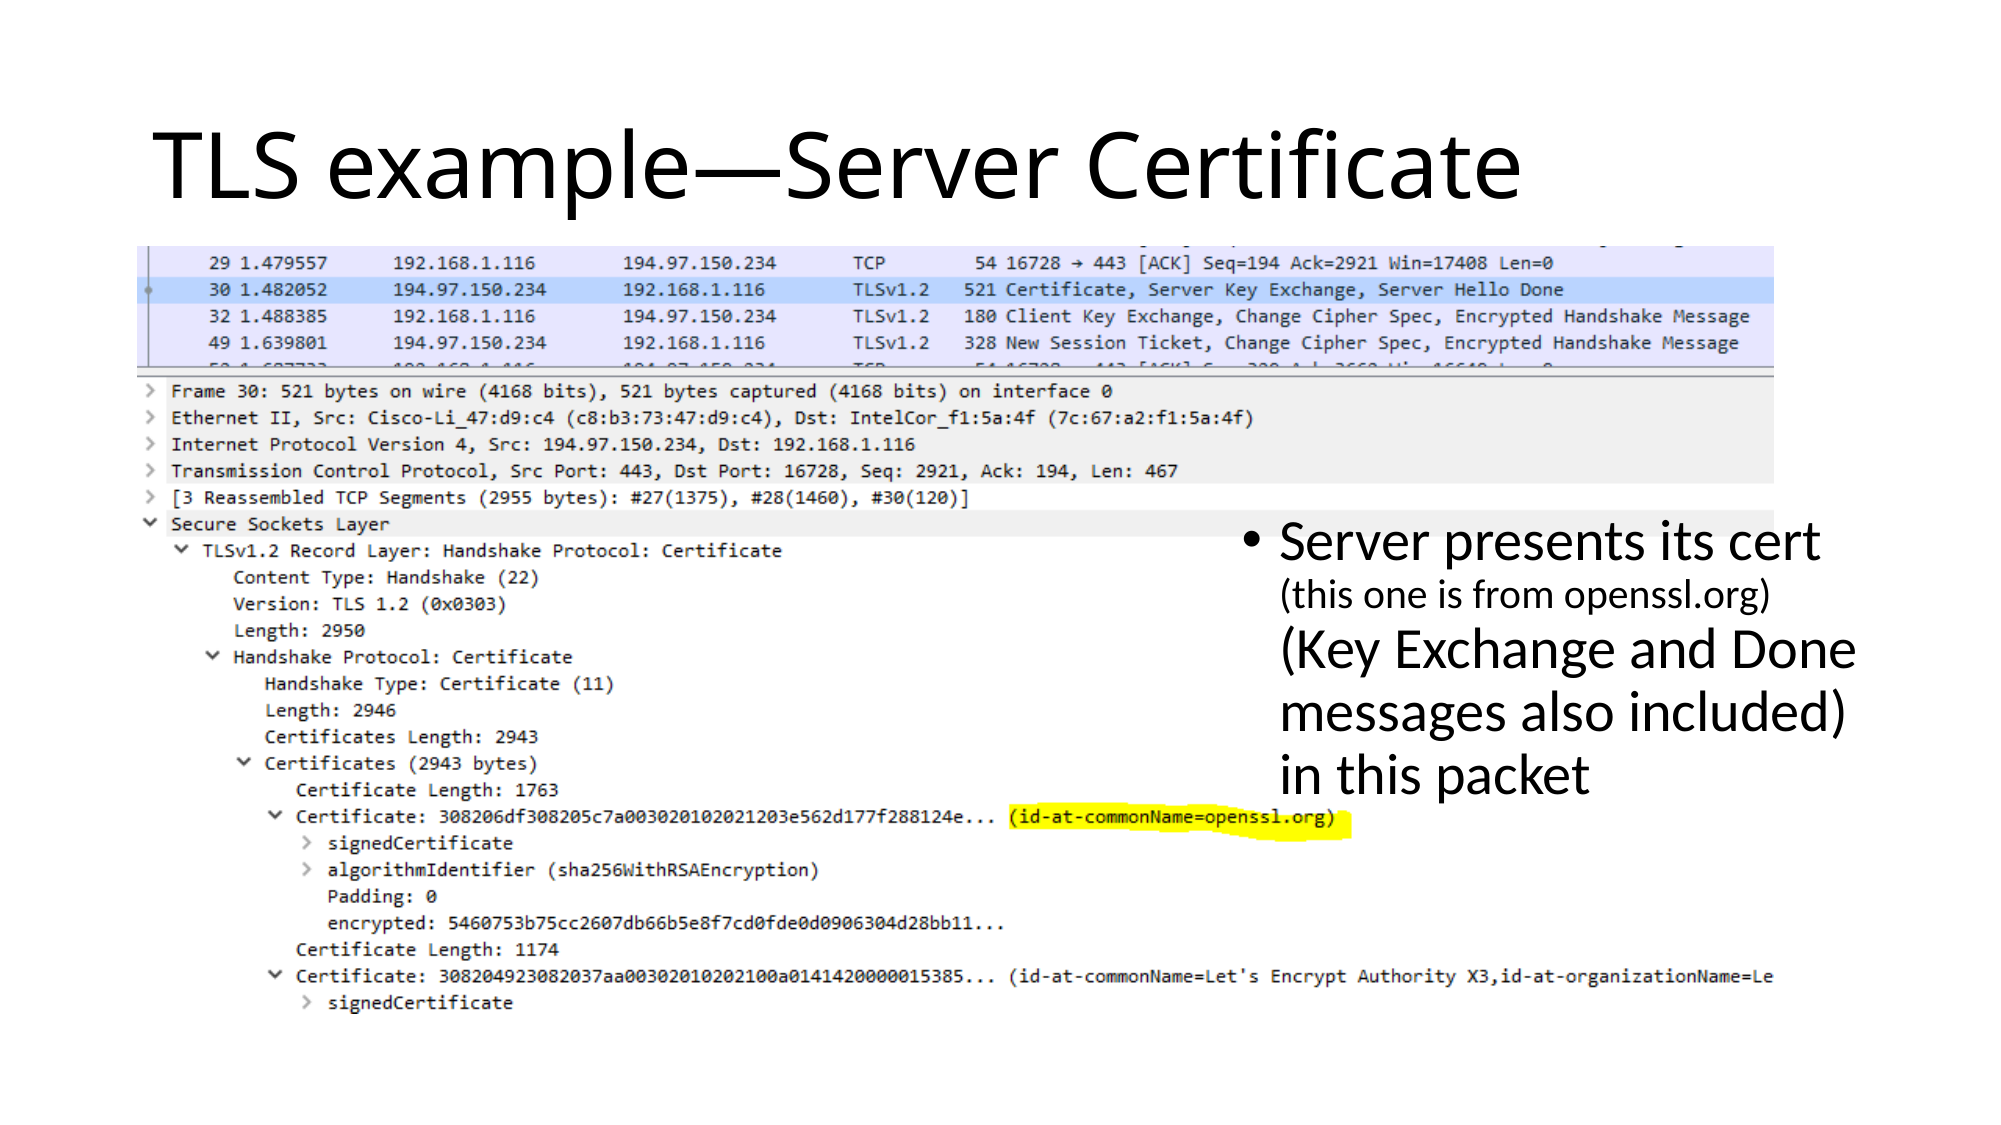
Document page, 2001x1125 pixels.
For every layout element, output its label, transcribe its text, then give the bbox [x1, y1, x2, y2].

list Server presents its cert (this one is from openssl.org) (Key Exchange and Done messages also included) in this packet [1774, 502, 1880, 914]
picture [137, 246, 1774, 1014]
title TLS example—Server Certificate [137, 59, 1863, 278]
